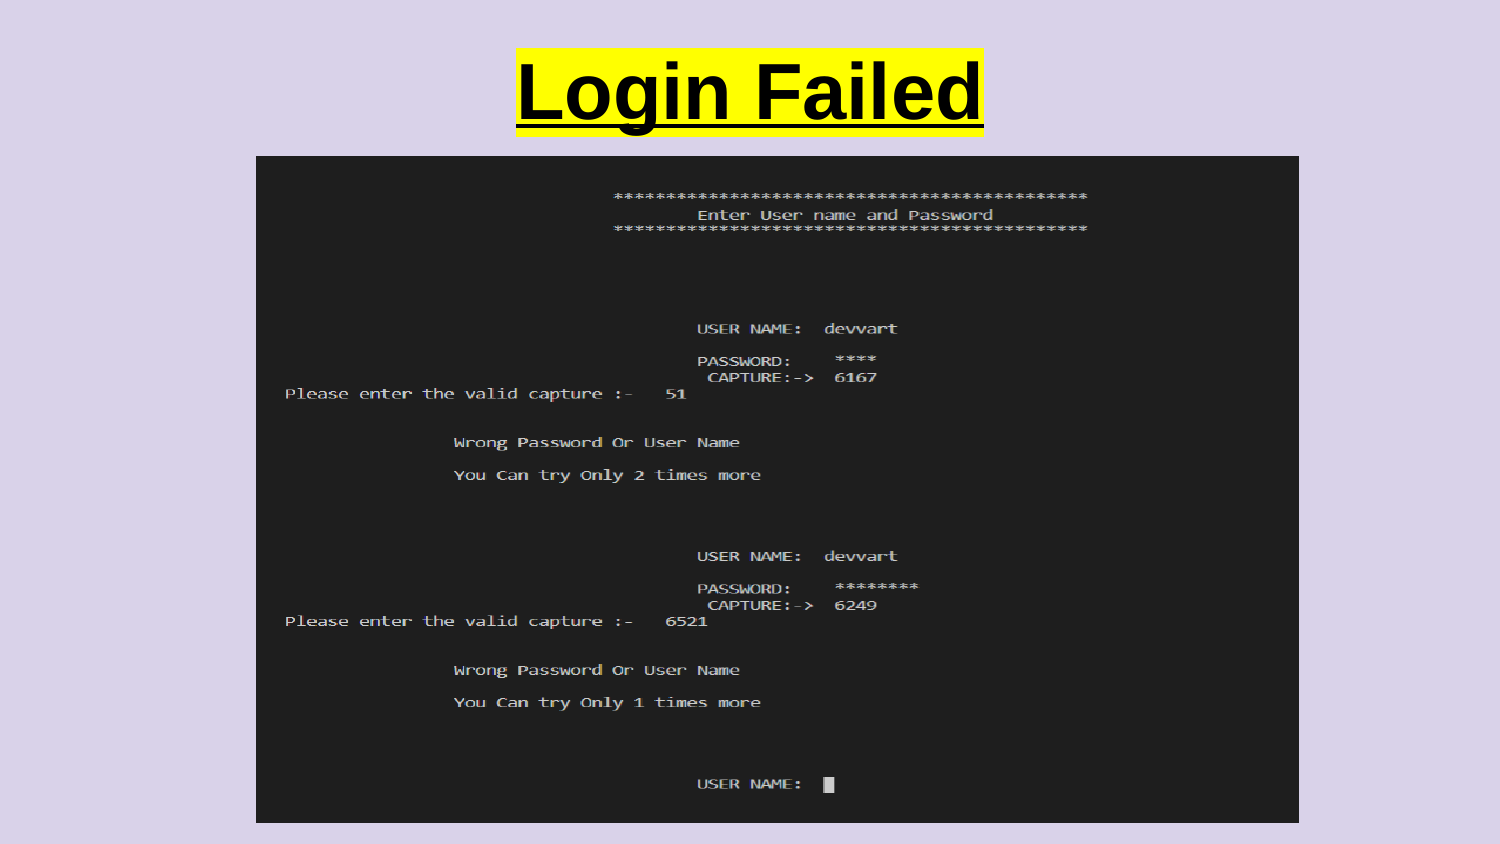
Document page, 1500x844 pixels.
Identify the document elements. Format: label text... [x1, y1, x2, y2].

picture [256, 156, 1299, 823]
title Login Failed [51, 10, 1449, 105]
